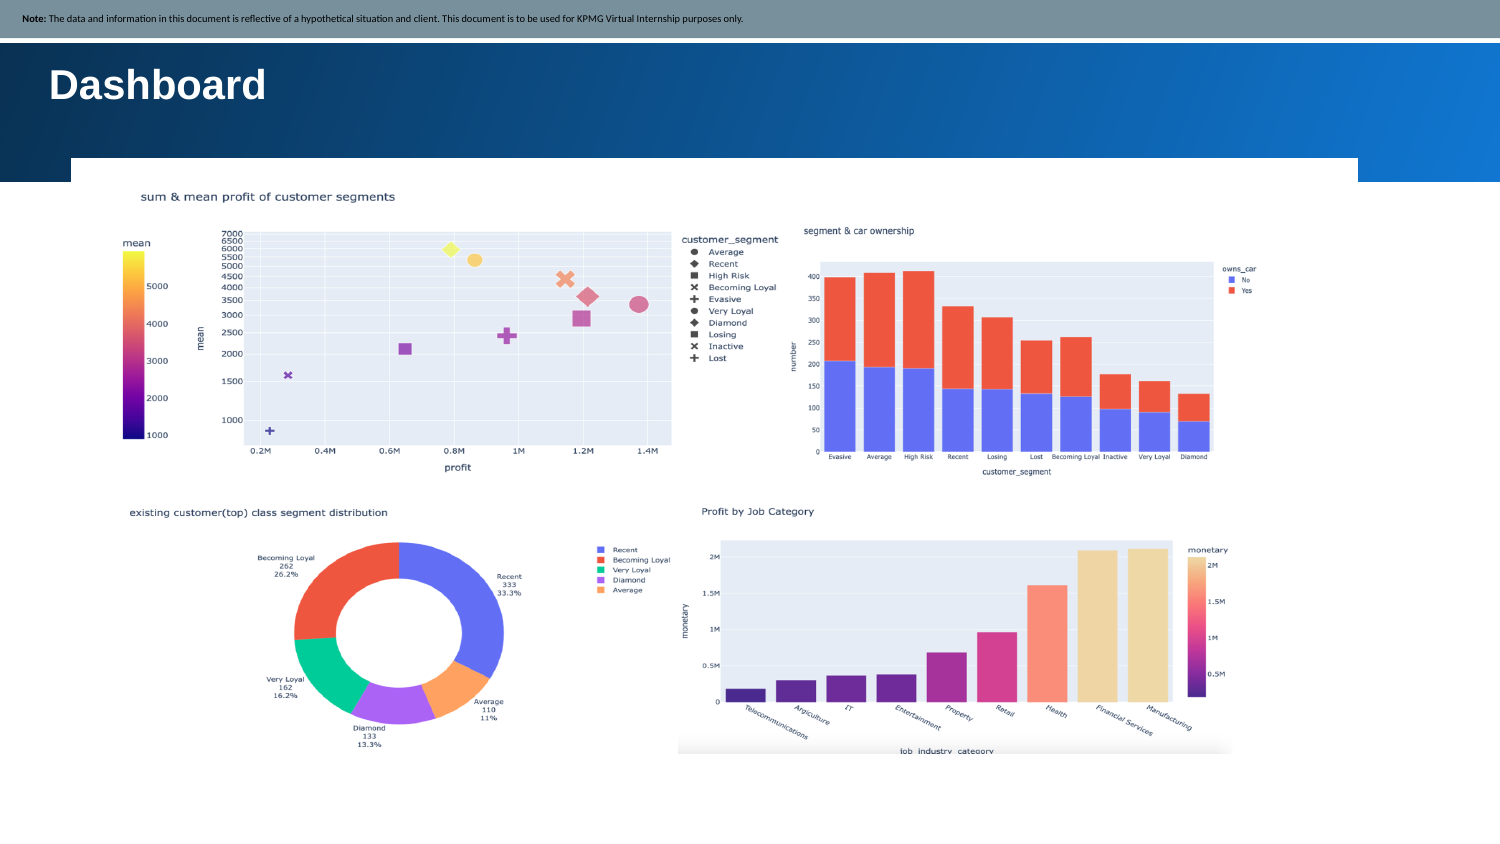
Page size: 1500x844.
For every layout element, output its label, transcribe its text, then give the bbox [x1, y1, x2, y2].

text_box Dashboard [33, 43, 1439, 124]
text_box Note: The data and information in this document is reflective of a hypothetical situation and client. This document is to be used for KPMG Virtual Internship purposes only. [0, 0, 1500, 39]
text_box [0, 43, 1500, 182]
picture [71, 157, 1358, 844]
